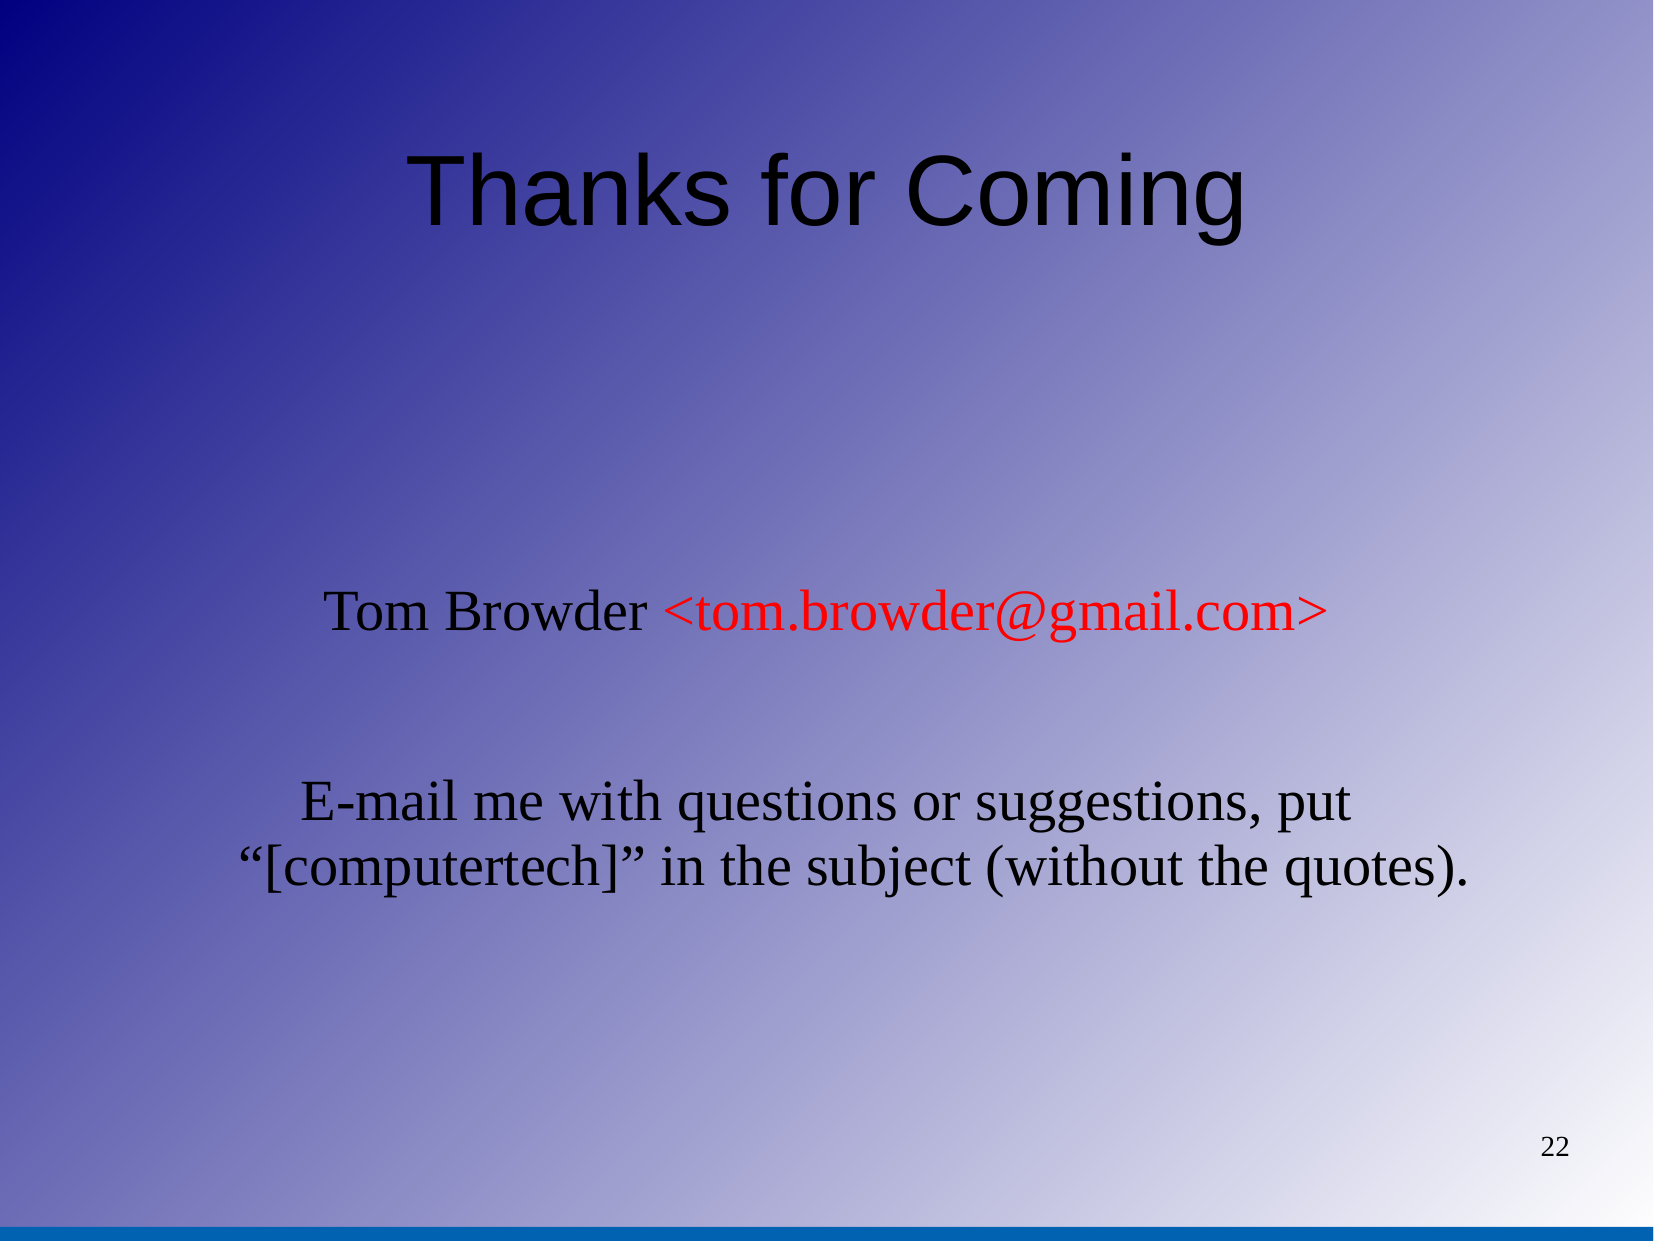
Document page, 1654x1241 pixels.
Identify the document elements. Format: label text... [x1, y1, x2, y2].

title Thanks for Coming [121, 102, 1534, 263]
slide_number 22 [1184, 1129, 1571, 1216]
list Tom Browder <tom.browder@gmail.com> E-mail me with questions or suggestions, put “[computertech]” in the subject (without the quotes). [163, 574, 1490, 1146]
